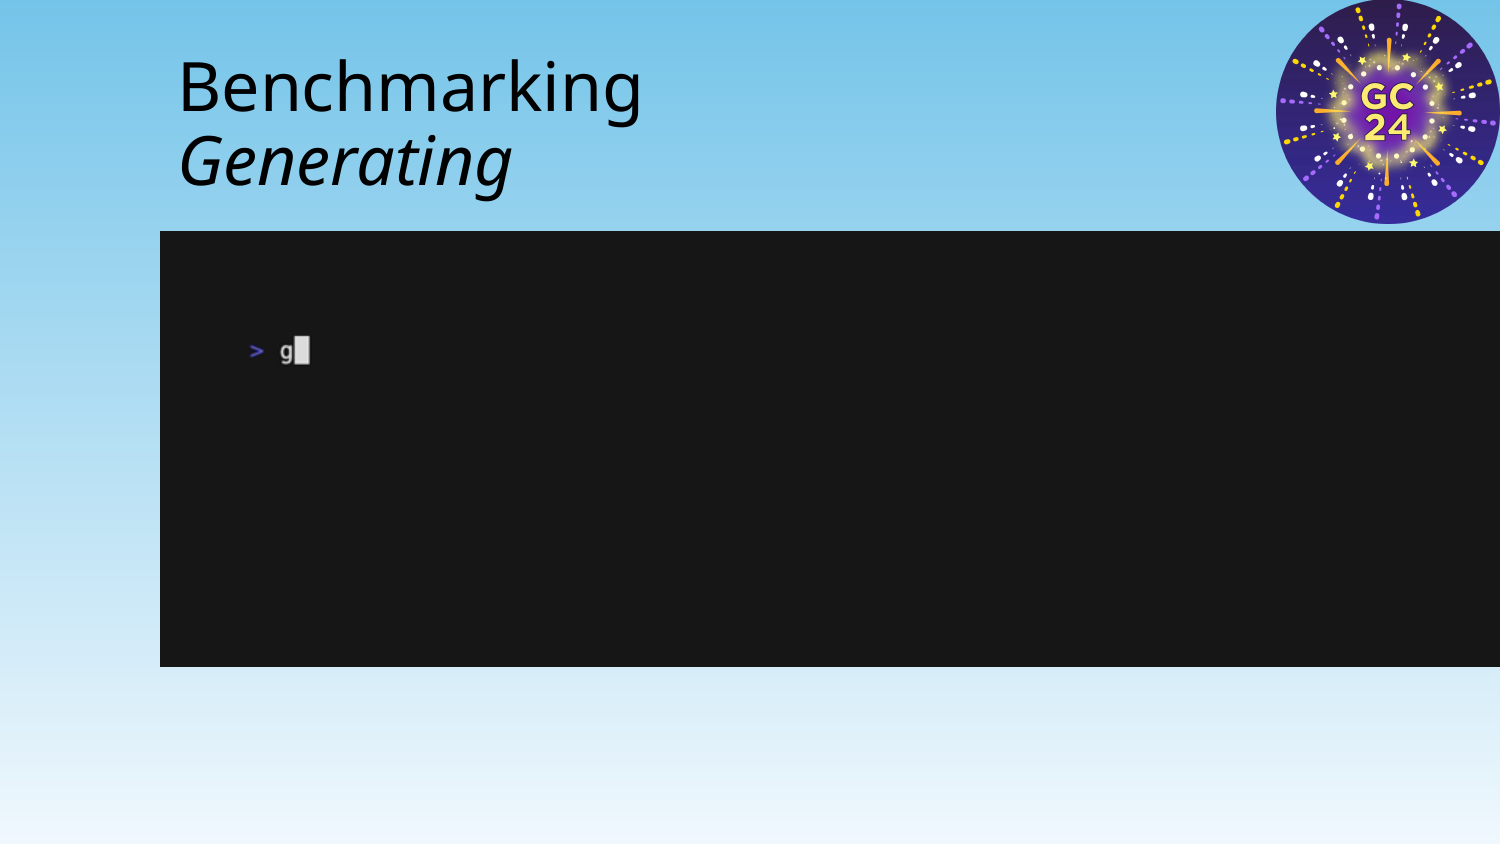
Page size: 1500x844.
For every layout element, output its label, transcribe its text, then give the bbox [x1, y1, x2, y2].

picture [1276, 0, 1500, 224]
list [160, 230, 1500, 667]
title Benchmarking Generating [162, 44, 1397, 208]
